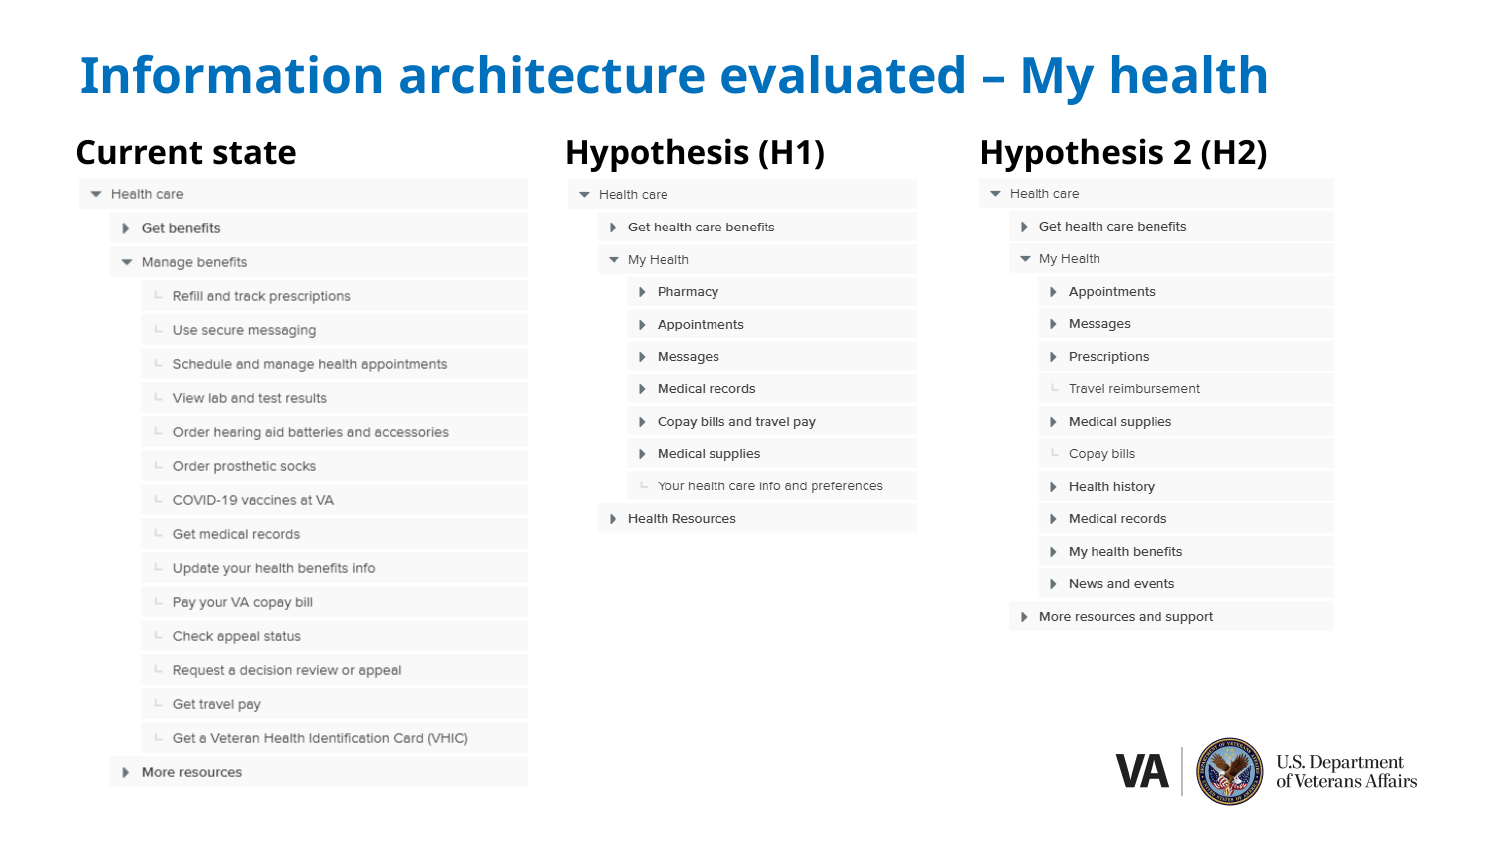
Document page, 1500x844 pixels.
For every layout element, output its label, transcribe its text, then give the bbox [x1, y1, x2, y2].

text_box Hypothesis 2 (H2) [979, 114, 1315, 165]
title Information architecture evaluated – My health [75, 37, 1313, 141]
picture [1109, 731, 1426, 812]
picture [74, 178, 528, 787]
text_box Hypothesis (H1) [564, 114, 901, 165]
text_box Current state (baseline) [74, 114, 411, 165]
picture [978, 178, 1335, 632]
picture [565, 178, 917, 533]
